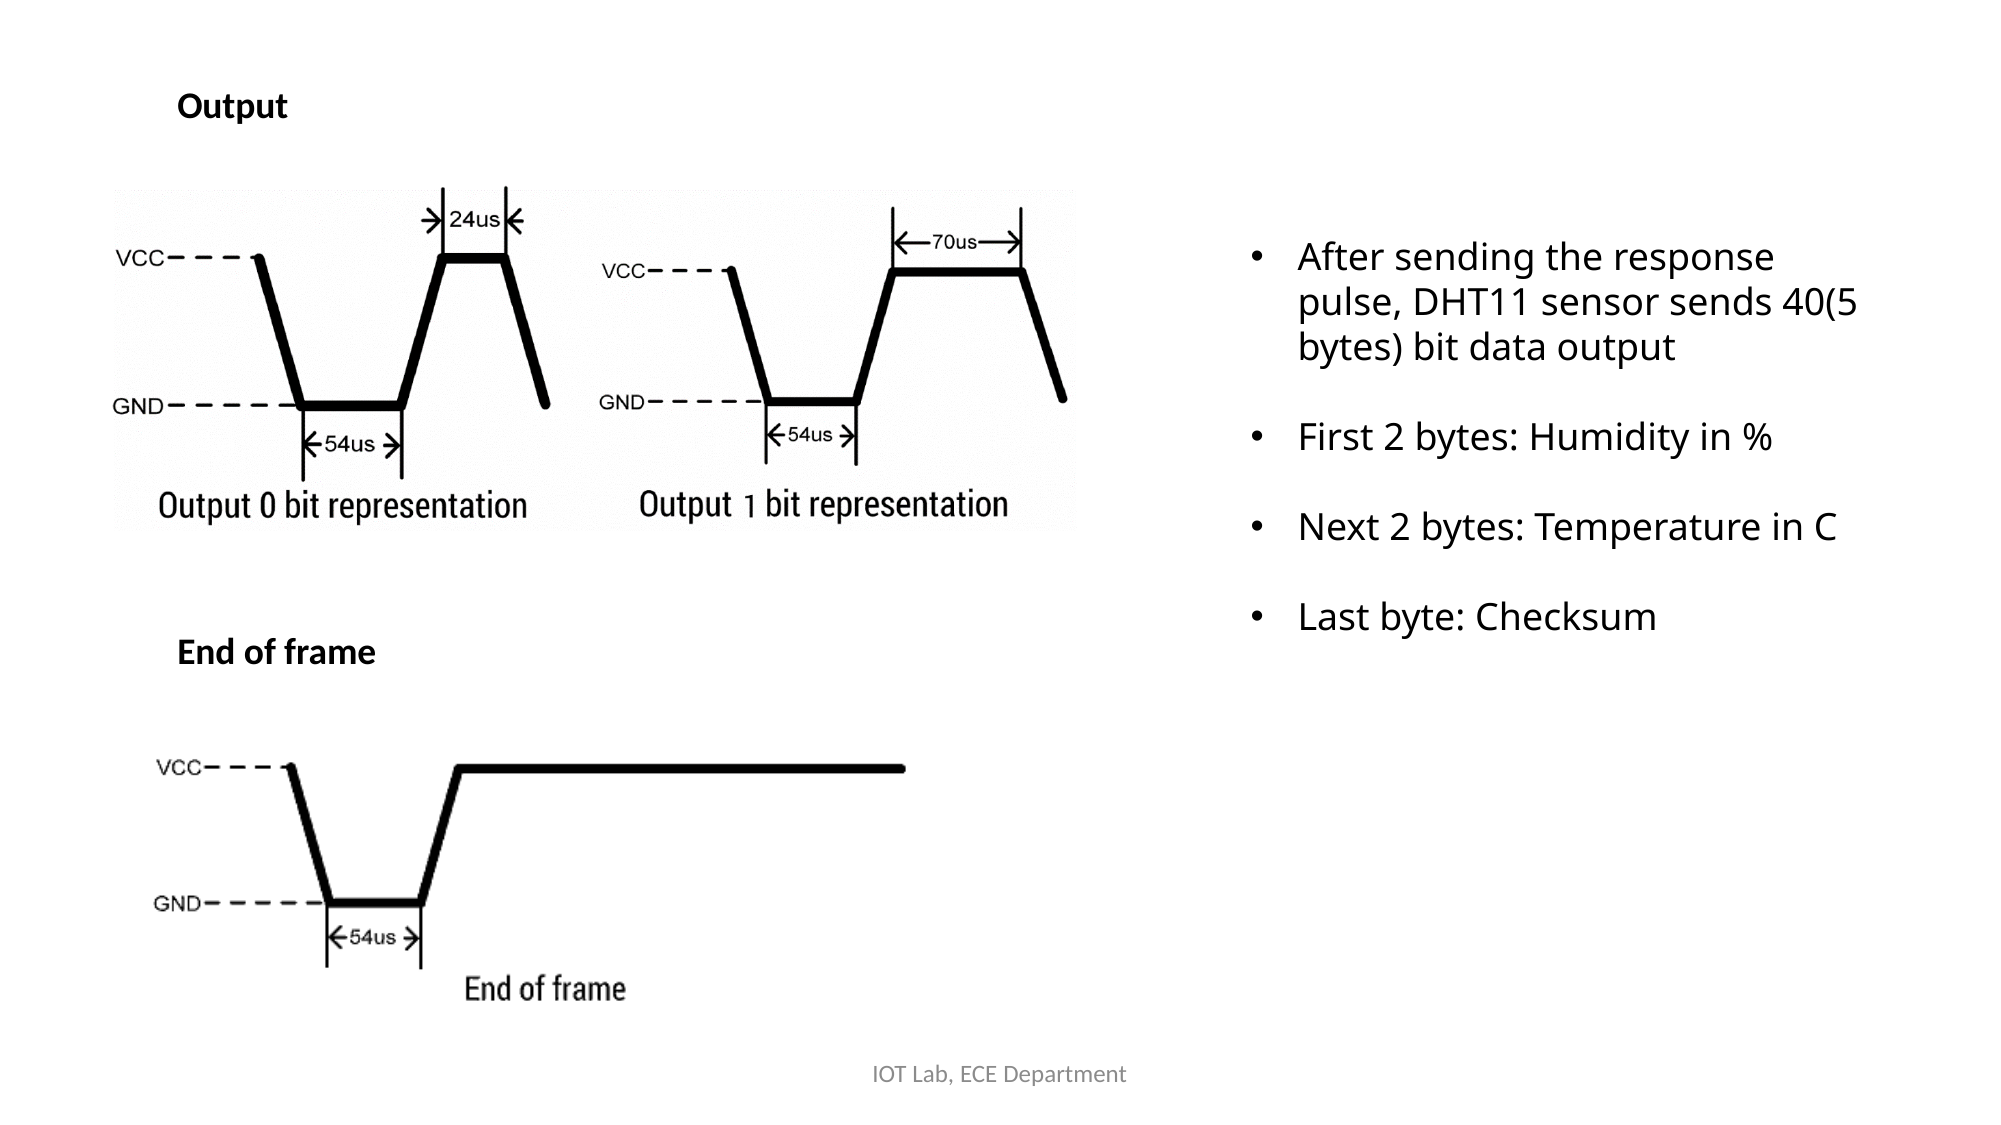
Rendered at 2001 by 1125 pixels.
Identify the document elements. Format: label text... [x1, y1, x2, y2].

text_box After sending the response pulse, DHT11 sensor sends 40(5 bytes) bit data output First 2 bytes: Humidity in % Next 2 bytes: Temperature in C Last byte: Checksum [1235, 225, 1888, 646]
text_box End of frame [162, 619, 663, 680]
picture [112, 185, 1078, 531]
text_box Output [162, 74, 663, 134]
picture [138, 747, 920, 1015]
footer IOT Lab, ECE Department [662, 1042, 1338, 1103]
